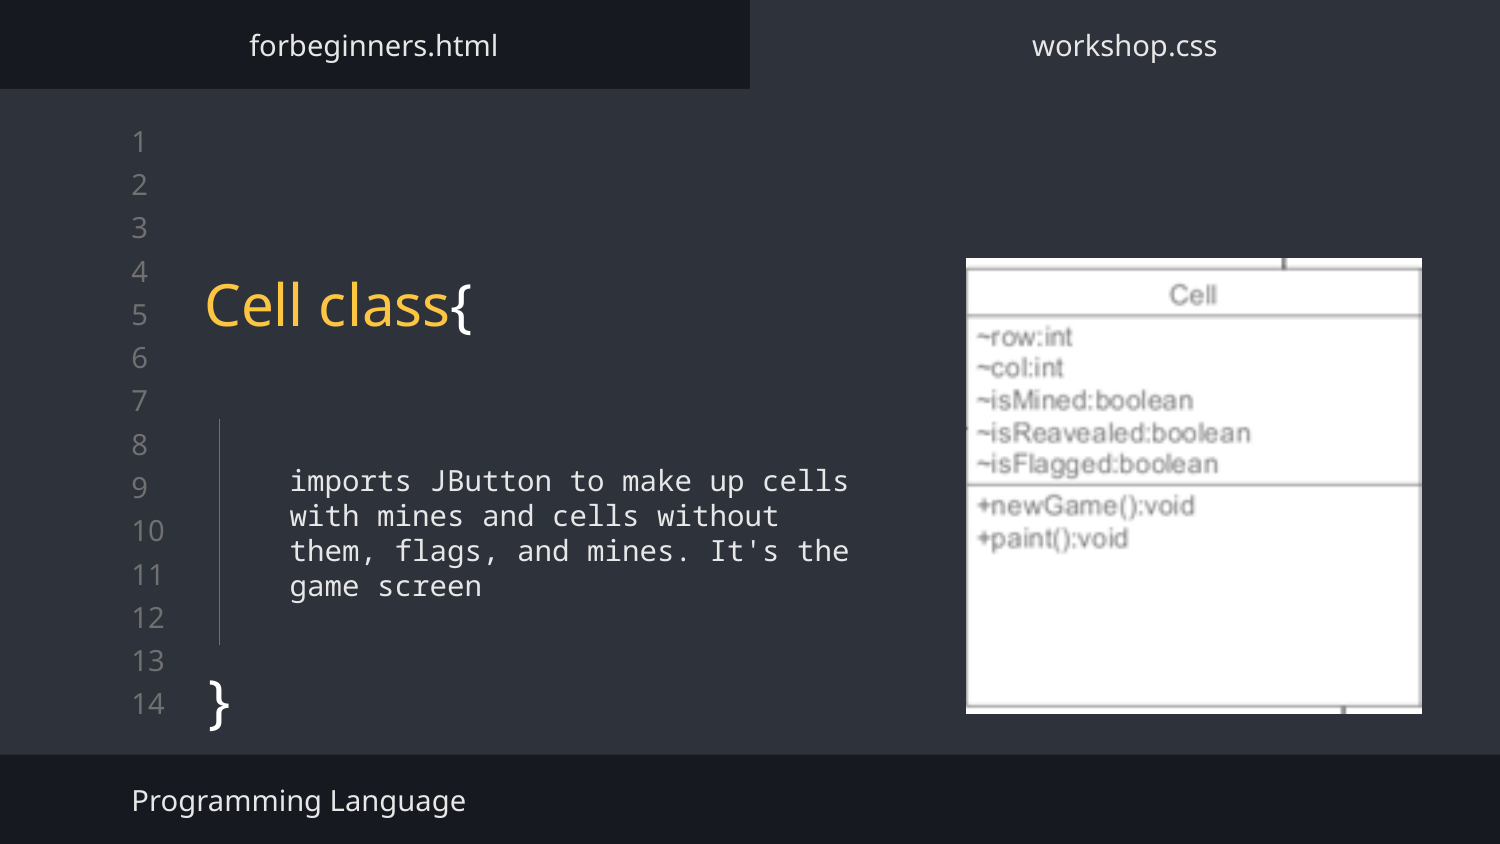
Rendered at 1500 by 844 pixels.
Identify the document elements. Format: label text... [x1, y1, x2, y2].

subtitle workshop.css [750, 15, 1500, 74]
subtitle imports JButton to make up cells with mines and cells without them, flags, and mines. It's the game screen [274, 448, 870, 616]
picture [966, 258, 1422, 715]
subtitle forbeginners.html [0, 15, 749, 74]
subtitle Programming Language [116, 770, 915, 829]
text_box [177, 419, 262, 750]
title Cell class{ [189, 186, 841, 421]
